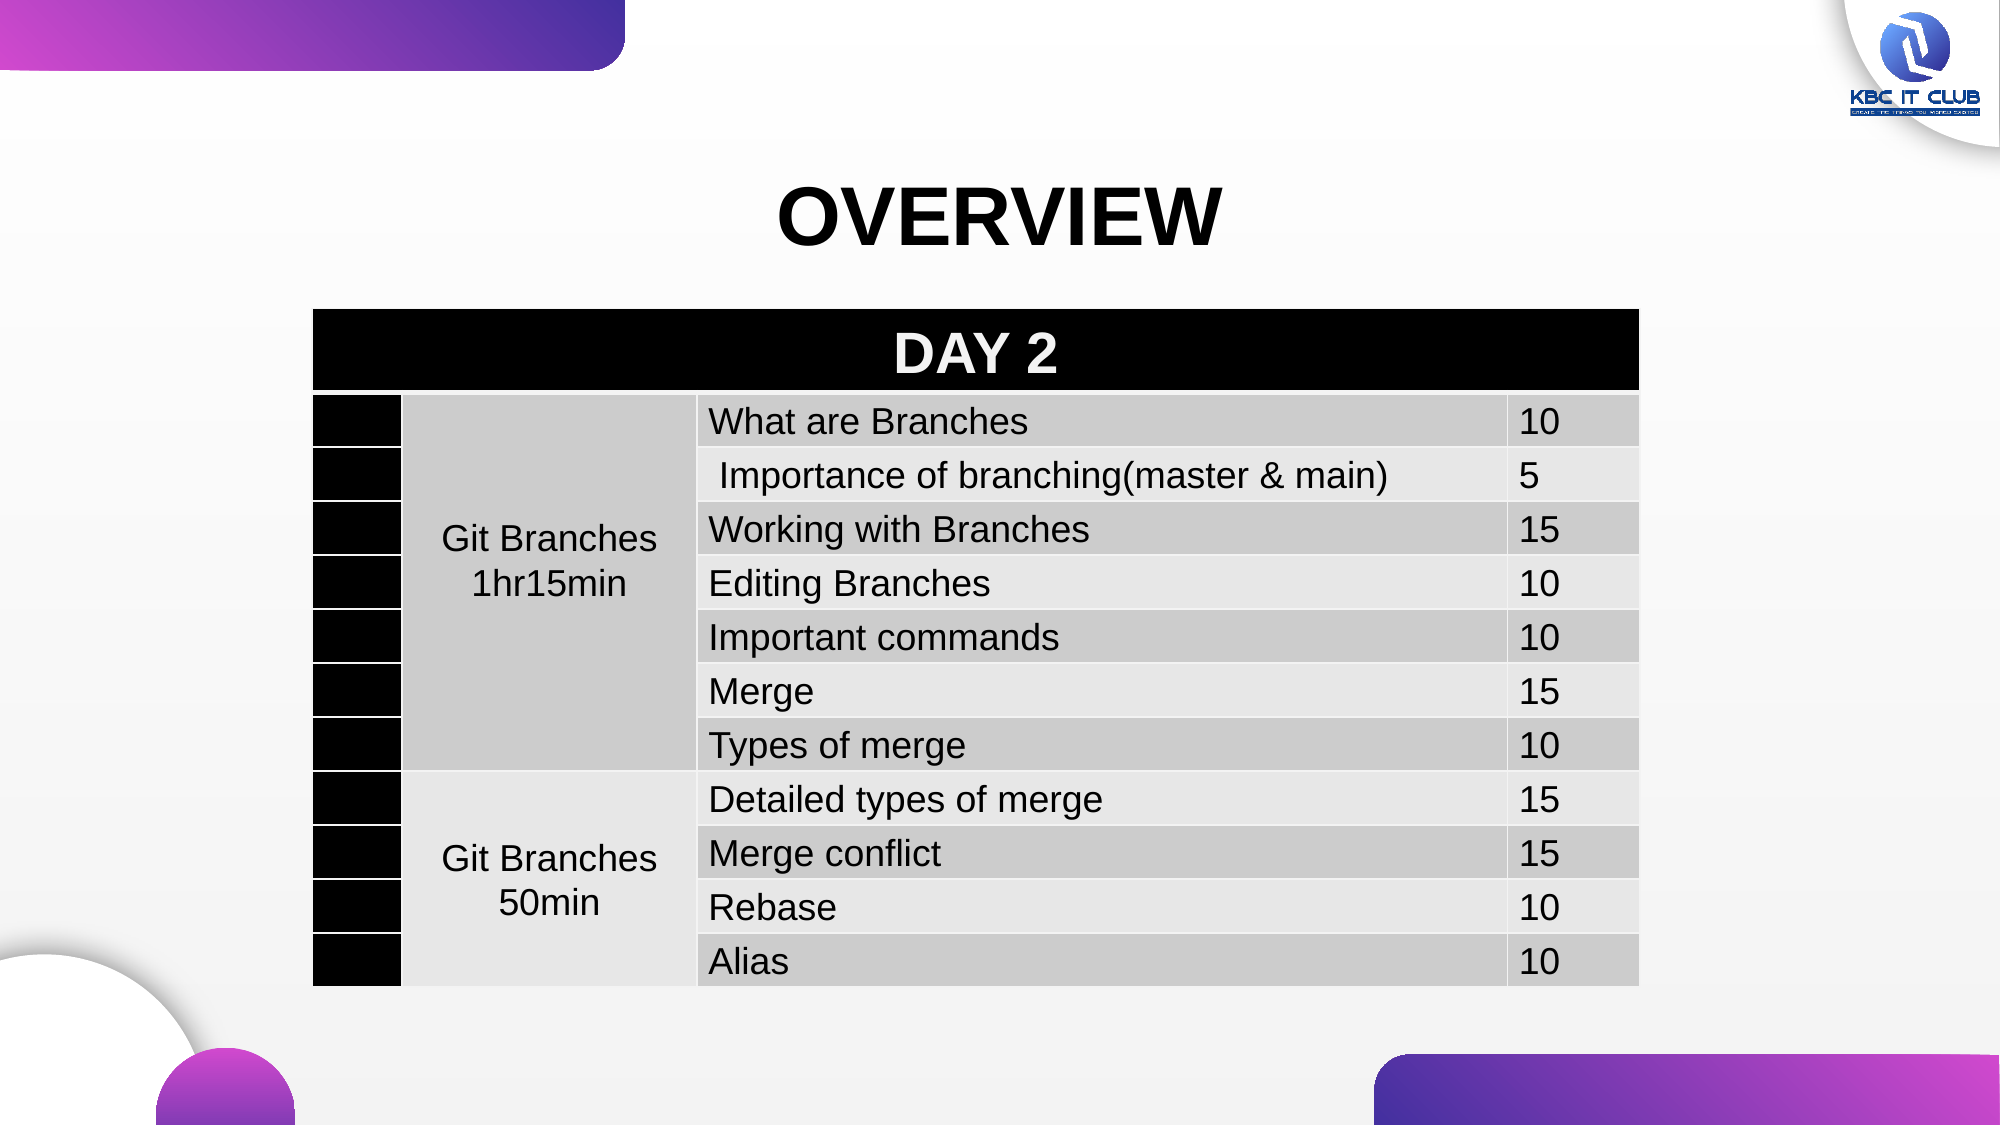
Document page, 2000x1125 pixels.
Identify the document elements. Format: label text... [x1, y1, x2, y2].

table_cell 10 [1508, 880, 1639, 932]
table_cell 15 [1508, 772, 1639, 824]
table_cell [313, 610, 401, 662]
table_cell Merge conflict [698, 826, 1507, 878]
table_cell 15 [1508, 826, 1639, 878]
table_cell What are Branches [698, 395, 1507, 446]
table_cell [313, 826, 401, 878]
table_cell 10 [1508, 610, 1639, 662]
table_cell 15 [1508, 664, 1639, 716]
table_cell [313, 772, 401, 824]
table_cell [313, 880, 401, 932]
table_cell [313, 556, 401, 608]
table_cell 10 [1508, 395, 1639, 446]
table_cell [313, 934, 401, 986]
table_cell Types of merge [698, 718, 1507, 770]
table_cell 5 [1508, 448, 1639, 500]
table_cell [313, 664, 401, 716]
table_cell Alias [698, 934, 1507, 986]
table_header DAY 2 [313, 309, 1639, 390]
table_cell Editing Branches [698, 556, 1507, 608]
table_cell [313, 395, 401, 446]
table_cell [313, 502, 401, 554]
table_cell Importance of branching(master & main) [698, 448, 1507, 500]
table_cell [313, 448, 401, 500]
table_cell [313, 718, 401, 770]
table_cell 10 [1508, 718, 1639, 770]
table_cell Git Branches 50min [403, 772, 696, 986]
table_cell Detailed types of merge [698, 772, 1507, 824]
table_cell Merge [698, 664, 1507, 716]
table_cell Working with Branches [698, 502, 1507, 554]
table_cell 10 [1508, 934, 1639, 986]
text_box OVERVIEW [597, 155, 1403, 270]
table_cell 15 [1508, 502, 1639, 554]
table_cell Important commands [698, 610, 1507, 662]
table_cell 10 [1508, 556, 1639, 608]
table_cell Git Branches 1hr15min [403, 395, 696, 770]
picture [1831, 0, 2000, 149]
table_cell Rebase [698, 880, 1507, 932]
